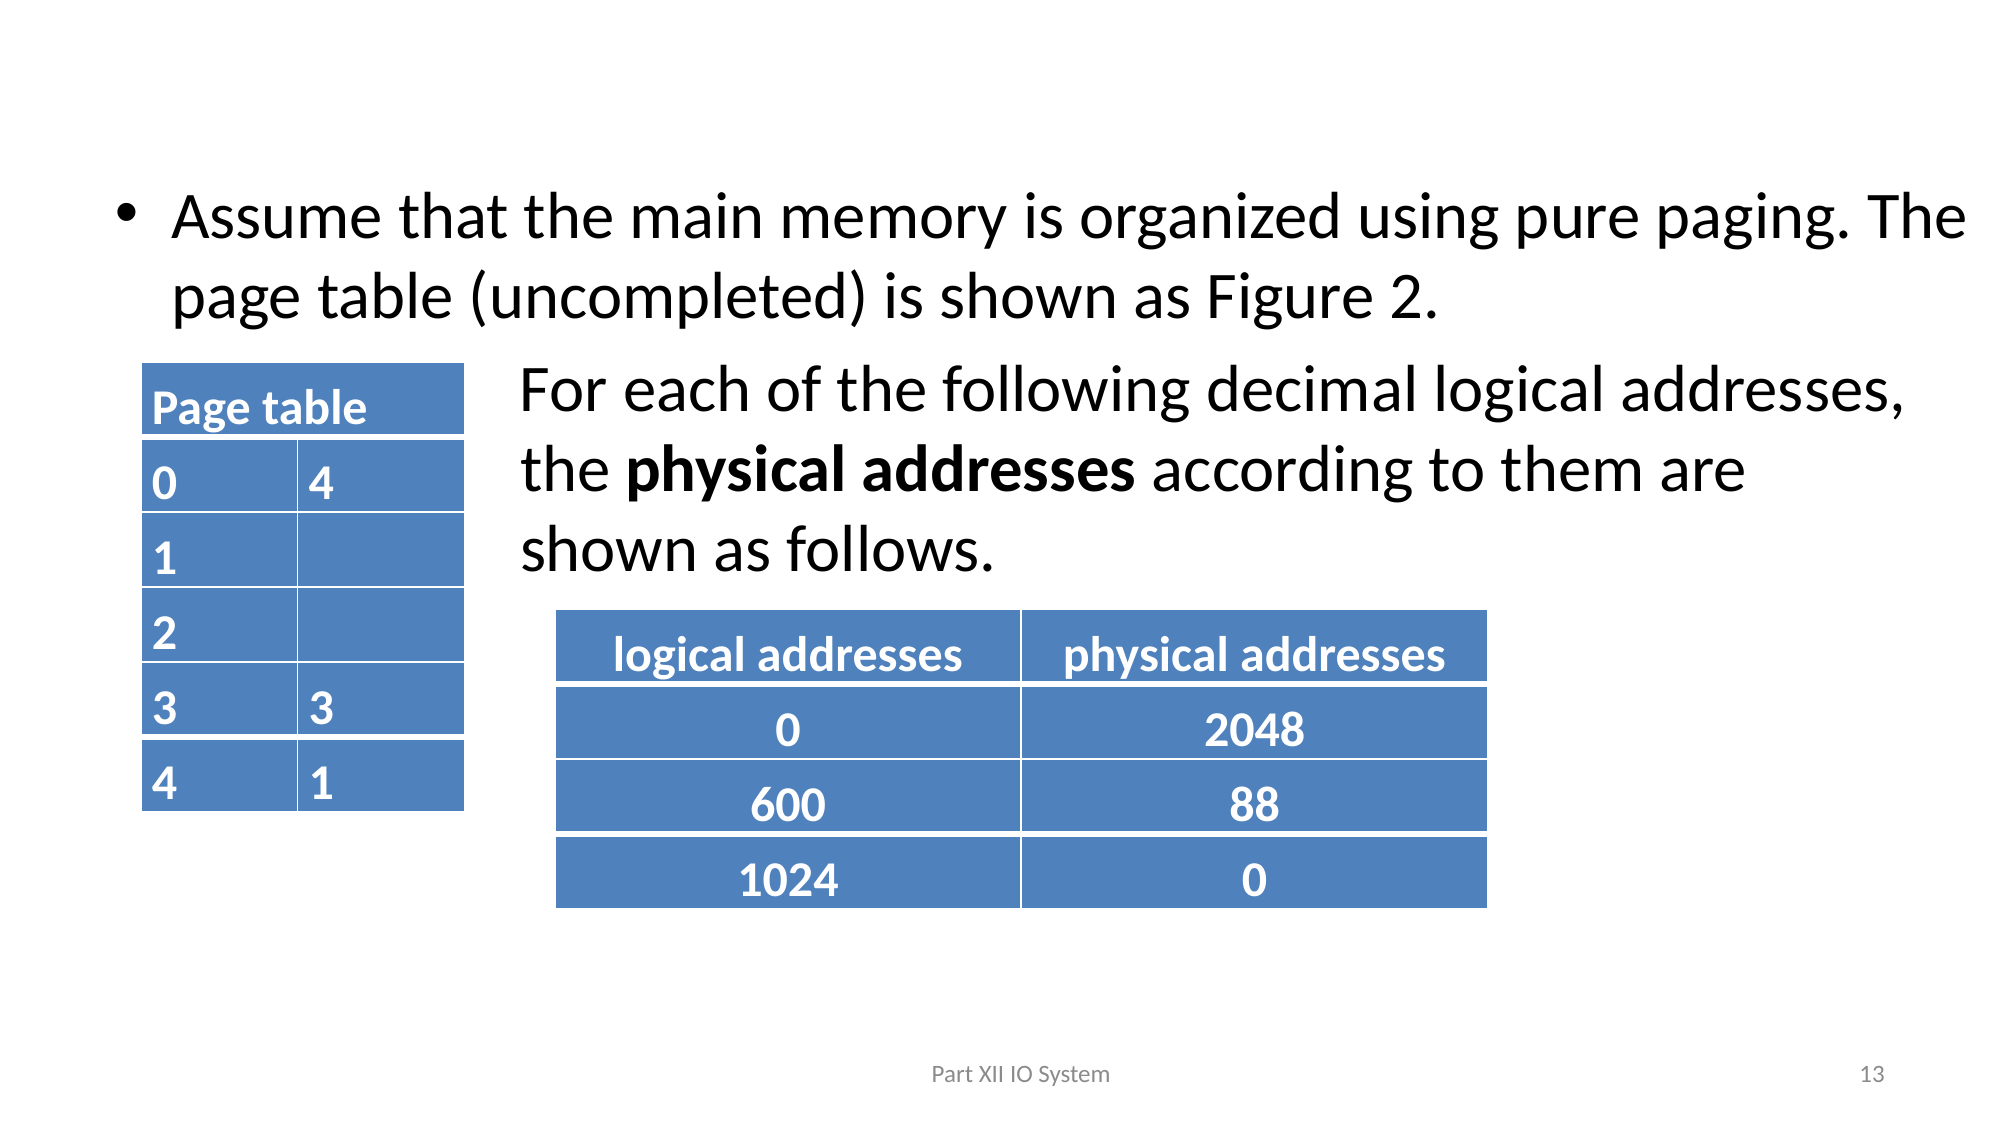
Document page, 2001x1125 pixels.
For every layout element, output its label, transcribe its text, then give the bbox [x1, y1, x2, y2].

table_cell 2048 [1022, 687, 1487, 758]
table_cell [298, 513, 464, 586]
table_cell 1024 [556, 837, 1020, 908]
table_header physical addresses [1022, 610, 1487, 681]
table_cell 1 [142, 513, 297, 586]
table_cell 0 [142, 440, 297, 511]
footer Part XII IO System [683, 1042, 1360, 1103]
table_cell 4 [298, 440, 464, 511]
table_cell 4 [142, 740, 297, 811]
table_cell 3 [298, 663, 464, 734]
table_header Page table [142, 363, 464, 434]
table_cell 1 [298, 740, 464, 811]
table_cell 600 [556, 760, 1020, 831]
table_cell 88 [1022, 760, 1487, 831]
slide_number 13 [1433, 1042, 1900, 1103]
table_header logical addresses [556, 610, 1020, 681]
table_cell 0 [556, 687, 1020, 758]
table_cell 2 [142, 588, 297, 661]
table_cell 3 [142, 663, 297, 734]
table_cell 0 [1022, 837, 1487, 908]
table_cell [298, 588, 464, 661]
list Assume that the main memory is organized using pure paging. The page table (uncompleted) is shown as Figure 2. For each of the following decimal logical addresses, the physical addresses according to them are shown as follows. [99, 164, 2000, 1005]
